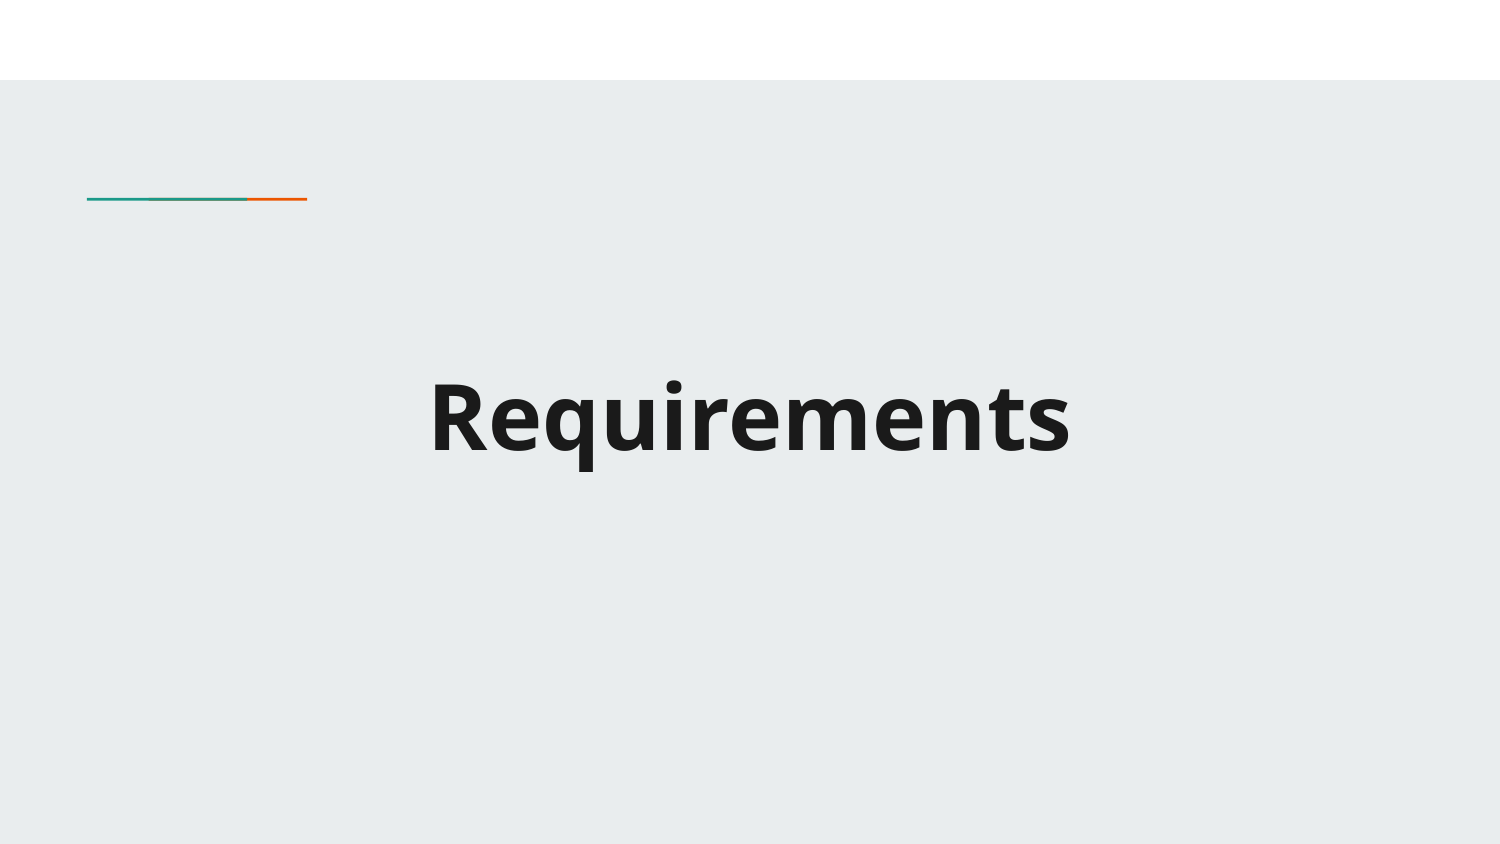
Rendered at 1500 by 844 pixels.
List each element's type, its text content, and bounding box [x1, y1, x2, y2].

title Requirements [119, 337, 1381, 520]
